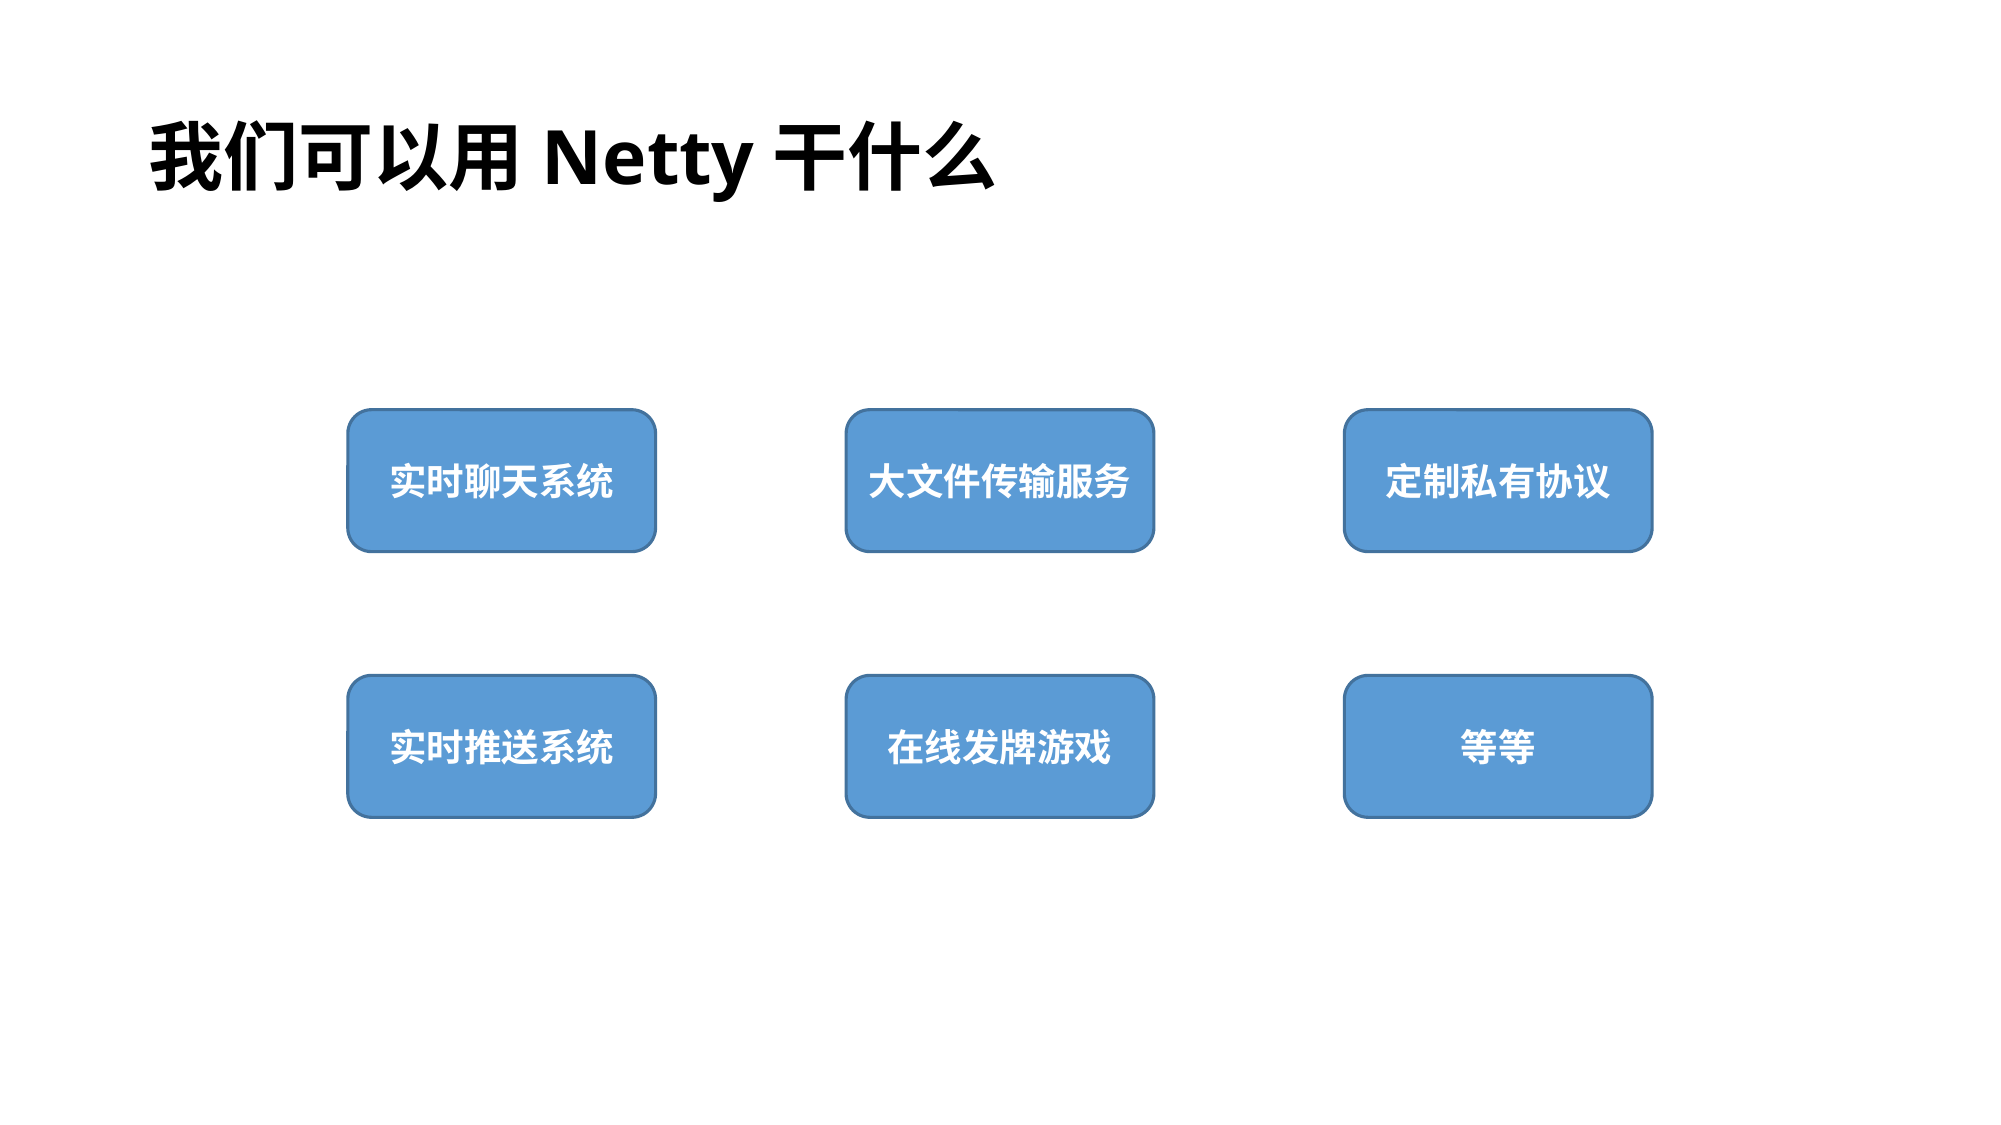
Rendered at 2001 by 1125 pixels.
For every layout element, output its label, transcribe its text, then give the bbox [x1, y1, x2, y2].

text_box 我们可以用Netty干什么 [134, 102, 1043, 207]
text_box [347, 409, 1653, 818]
